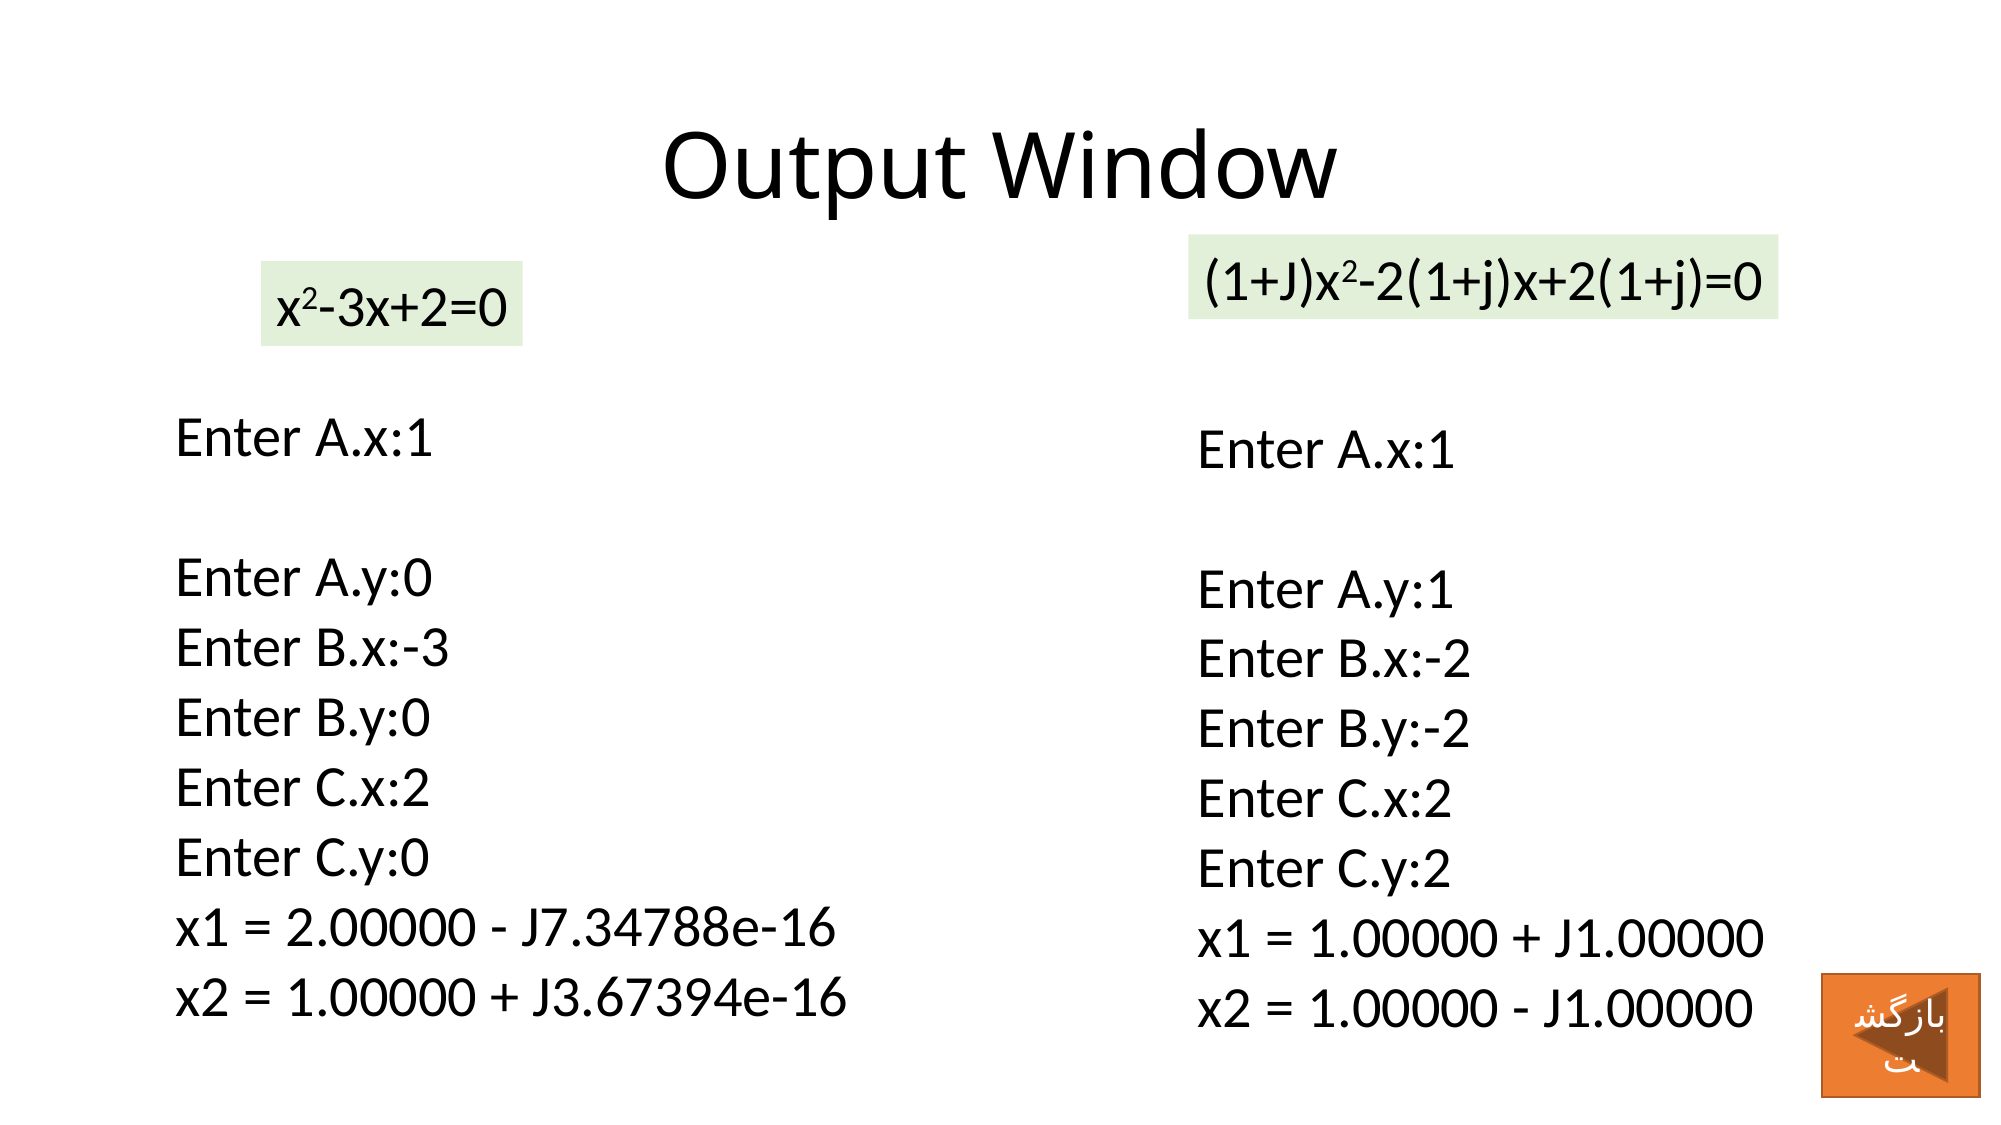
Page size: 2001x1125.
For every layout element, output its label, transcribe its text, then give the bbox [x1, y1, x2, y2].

text_box x2-3x+2=0 [261, 261, 523, 346]
text_box Enter A.x:1 Enter A.y:0 Enter B.x:-3 Enter B.y:0 Enter C.x:2 Enter C.y:0 x1 = 2.00000 - J7.34788e-16 x2 = 1.00000 + J3.67394e-16 [160, 390, 922, 1035]
text_box Enter A.x:1 Enter A.y:1 Enter B.x:-2 Enter B.y:-2 Enter C.x:2 Enter C.y:2 x1 = 1.00000 + J1.00000 x2 = 1.00000 - J1.00000 [1182, 402, 1842, 1047]
title Output Window [137, 59, 1863, 278]
text_box بازگشت [1821, 973, 1981, 1098]
text_box (1+J)x2-2(1+j)x+2(1+j)=0 [1188, 234, 1779, 320]
